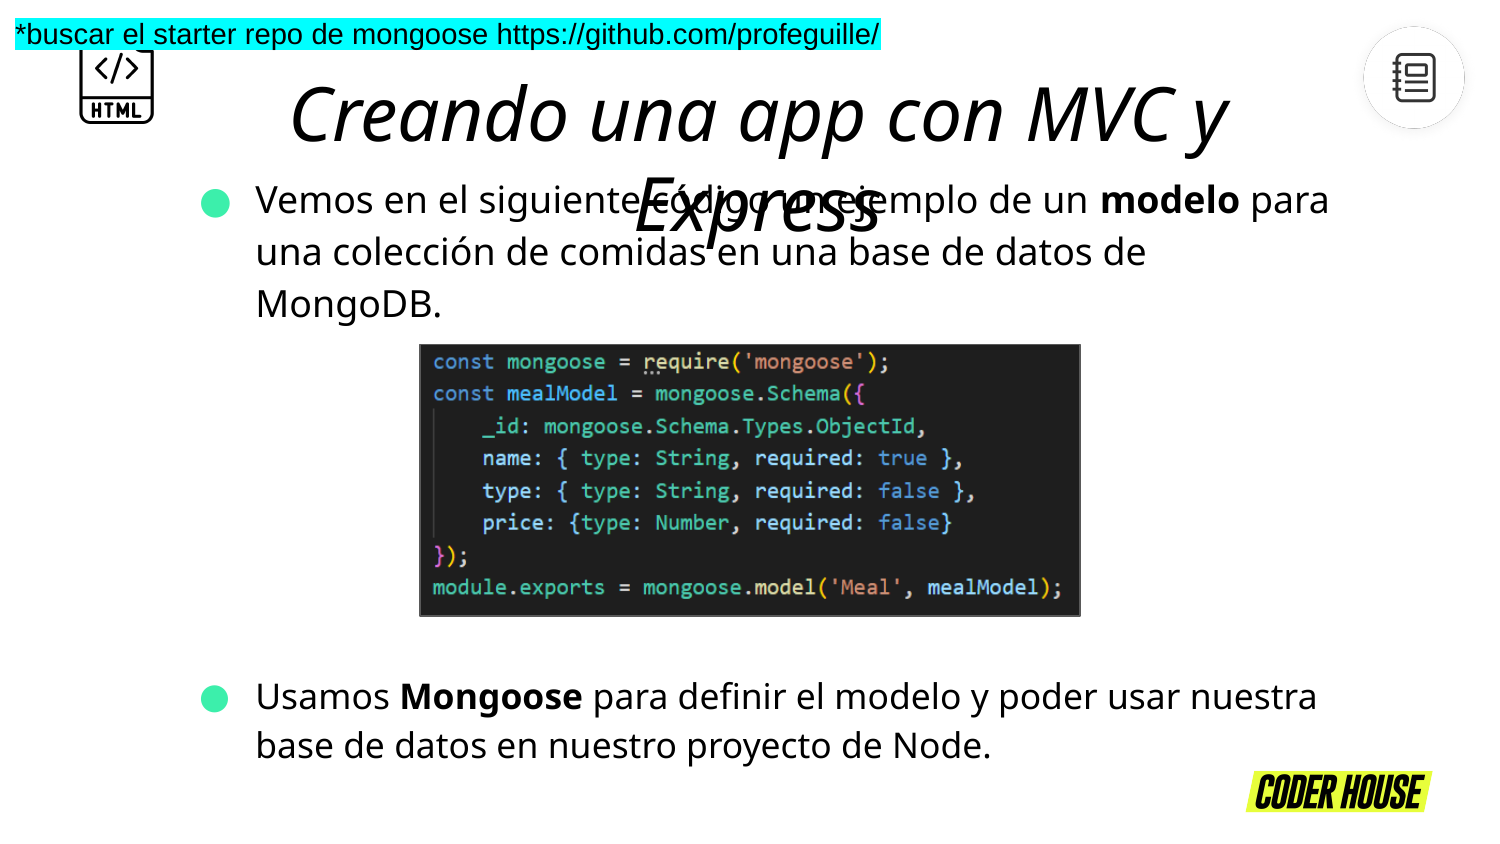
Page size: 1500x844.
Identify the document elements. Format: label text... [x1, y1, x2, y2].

picture [67, 28, 166, 127]
text_box Vemos en el siguiente código un ejemplo de un modelo para una colección de comidas en una base de datos de MongoDB. Usamos Mongoose para definir el modelo y poder usar nuestra base de datos en nuestro proyecto de Node. [165, 154, 1352, 689]
picture [1351, 14, 1477, 141]
text_box Creando una app con MVC y Express [185, 50, 1332, 177]
text_box *buscar el starter repo de mongoose https://github.com/profeguille/ [0, 0, 1097, 65]
picture [1241, 764, 1437, 819]
picture [420, 344, 1080, 616]
